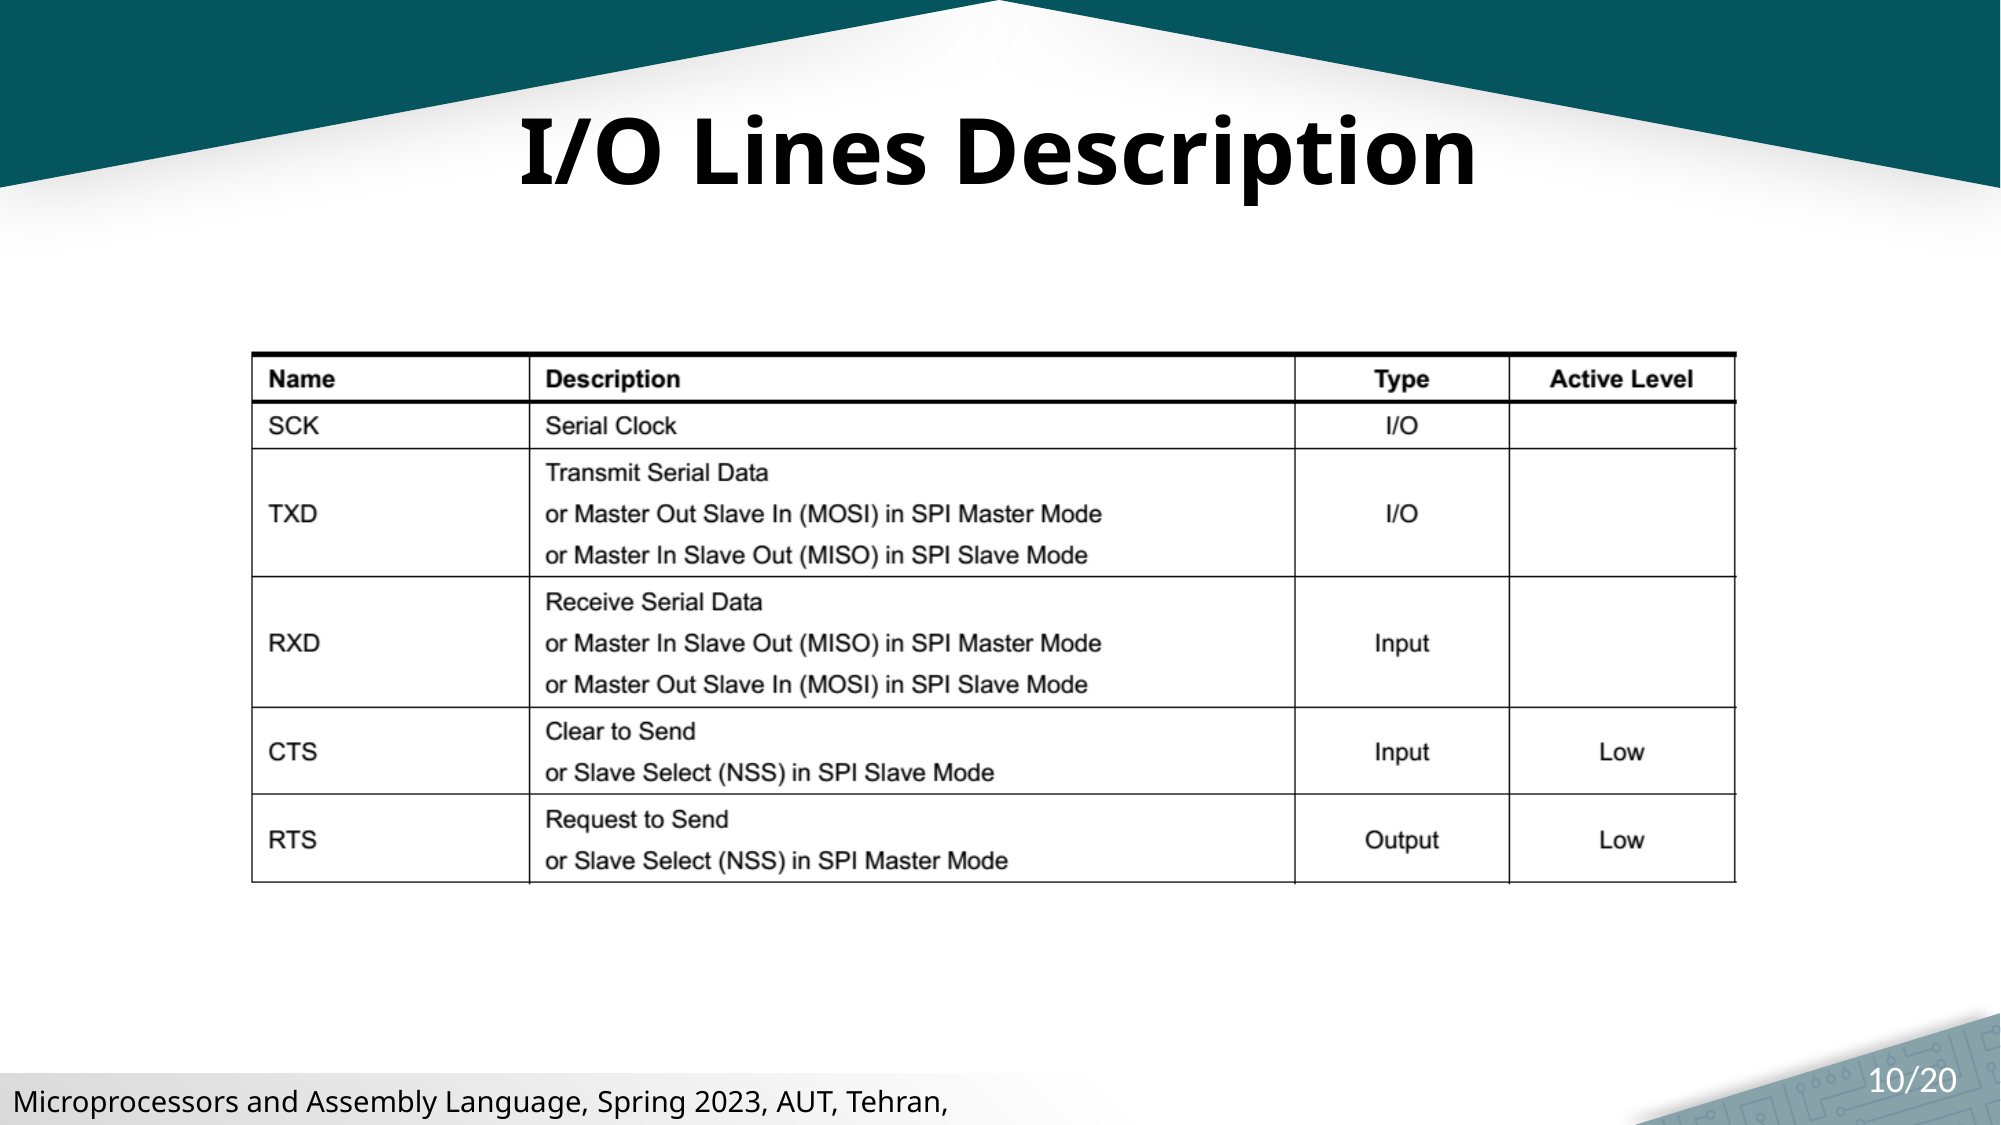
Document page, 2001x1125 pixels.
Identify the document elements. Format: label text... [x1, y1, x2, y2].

picture [246, 349, 1748, 894]
title I/O Lines Description [137, 45, 1863, 264]
slide_number 10/20 [1522, 1047, 1973, 1108]
